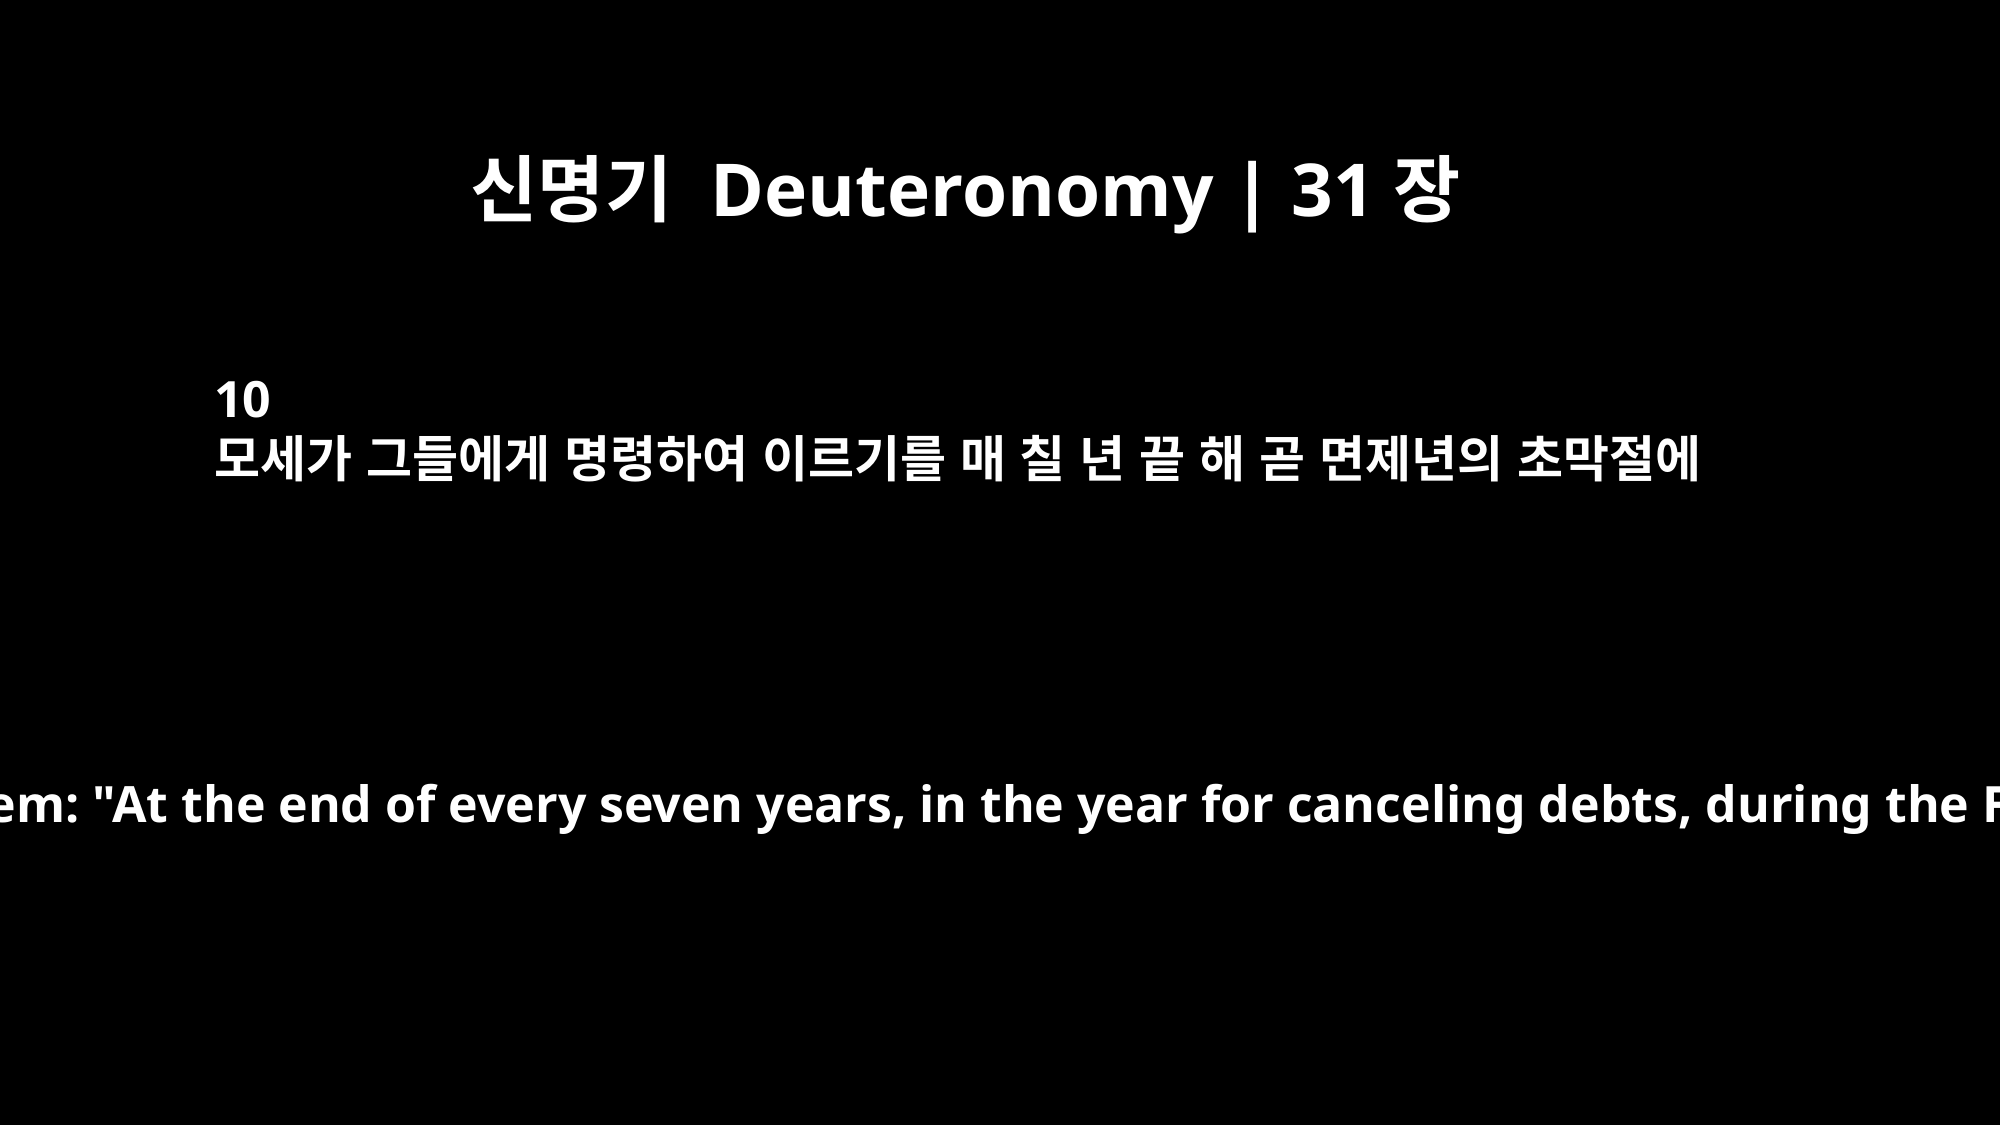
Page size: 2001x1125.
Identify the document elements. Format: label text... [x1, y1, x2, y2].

text_box 10 모세가 그들에게 명령하여 이르기를 매 칠 년 끝 해 곧 면제년의 초막절에 [199, 359, 1718, 495]
text_box Then Moses commanded them: "At the end of every seven years, in the year for canceling debts, during the Feast of Tabernacles, [0, 764, 2000, 840]
text_box 신명기 Deuteronomy | 31장 [456, 136, 1476, 239]
